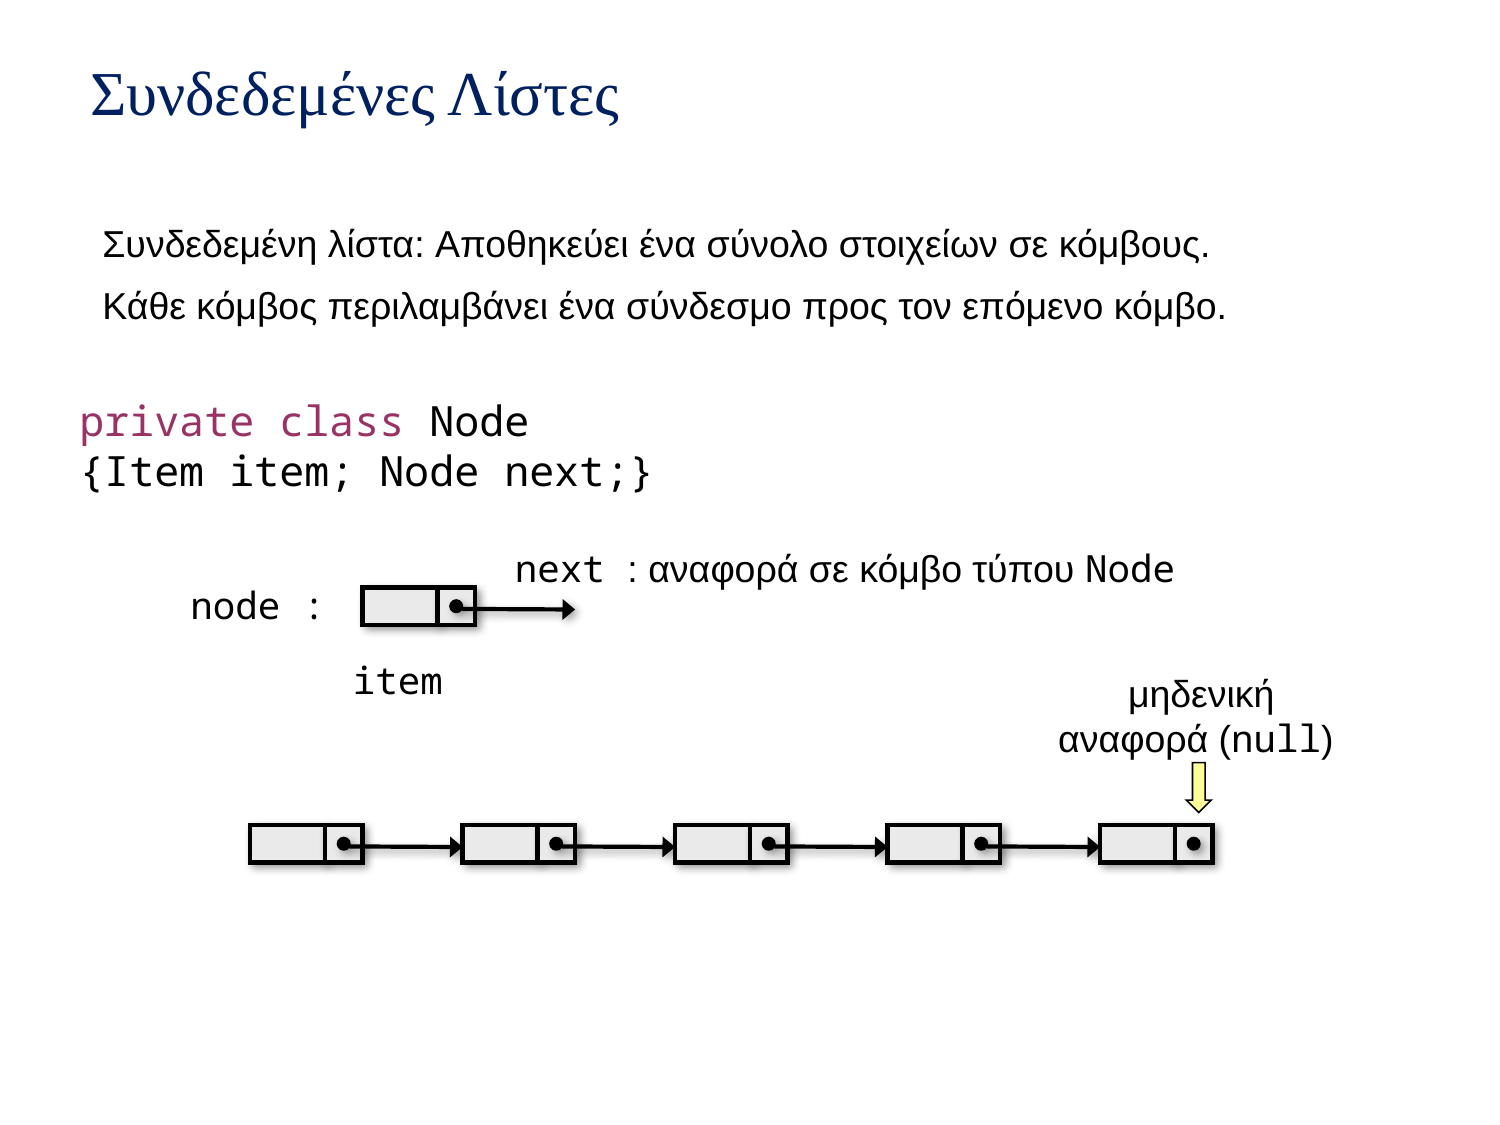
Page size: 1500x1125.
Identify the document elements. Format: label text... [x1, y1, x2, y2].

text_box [461, 605, 576, 613]
text_box [549, 837, 562, 850]
text_box [887, 825, 962, 863]
text_box [674, 825, 750, 863]
text_box [1187, 837, 1200, 850]
text_box [362, 587, 437, 625]
text_box private class Node {Item item; Node next;} [64, 387, 720, 503]
text_box [1099, 825, 1175, 863]
text_box [962, 825, 1000, 863]
text_box [337, 837, 350, 850]
text_box item [338, 649, 458, 710]
text_box [762, 837, 775, 850]
text_box [1175, 825, 1213, 863]
text_box [249, 825, 324, 863]
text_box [349, 843, 463, 851]
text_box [986, 843, 1101, 851]
text_box Κάθε κόμβος περιλαμβάνει ένα σύνδεσμο προς τον επόμενο κόμβο. [87, 274, 1300, 335]
text_box node : [175, 574, 341, 635]
text_box [537, 825, 575, 863]
text_box μηδενική αναφορά (null) [1043, 662, 1360, 768]
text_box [561, 843, 676, 851]
text_box [449, 599, 462, 613]
text_box Συνδεδεμένη λίστα: Αποθηκεύει ένα σύνολο στοιχείων σε κόμβους. [87, 212, 1413, 288]
title Συνδεδεμένες Λίστες [74, 45, 1426, 126]
text_box [750, 825, 788, 863]
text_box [774, 843, 888, 851]
text_box [1186, 762, 1212, 813]
text_box [974, 837, 987, 850]
text_box [437, 587, 475, 625]
text_box [324, 825, 363, 863]
text_box next : αναφορά σε κόμβο τύπου Node [499, 537, 1190, 598]
text_box [462, 825, 537, 863]
